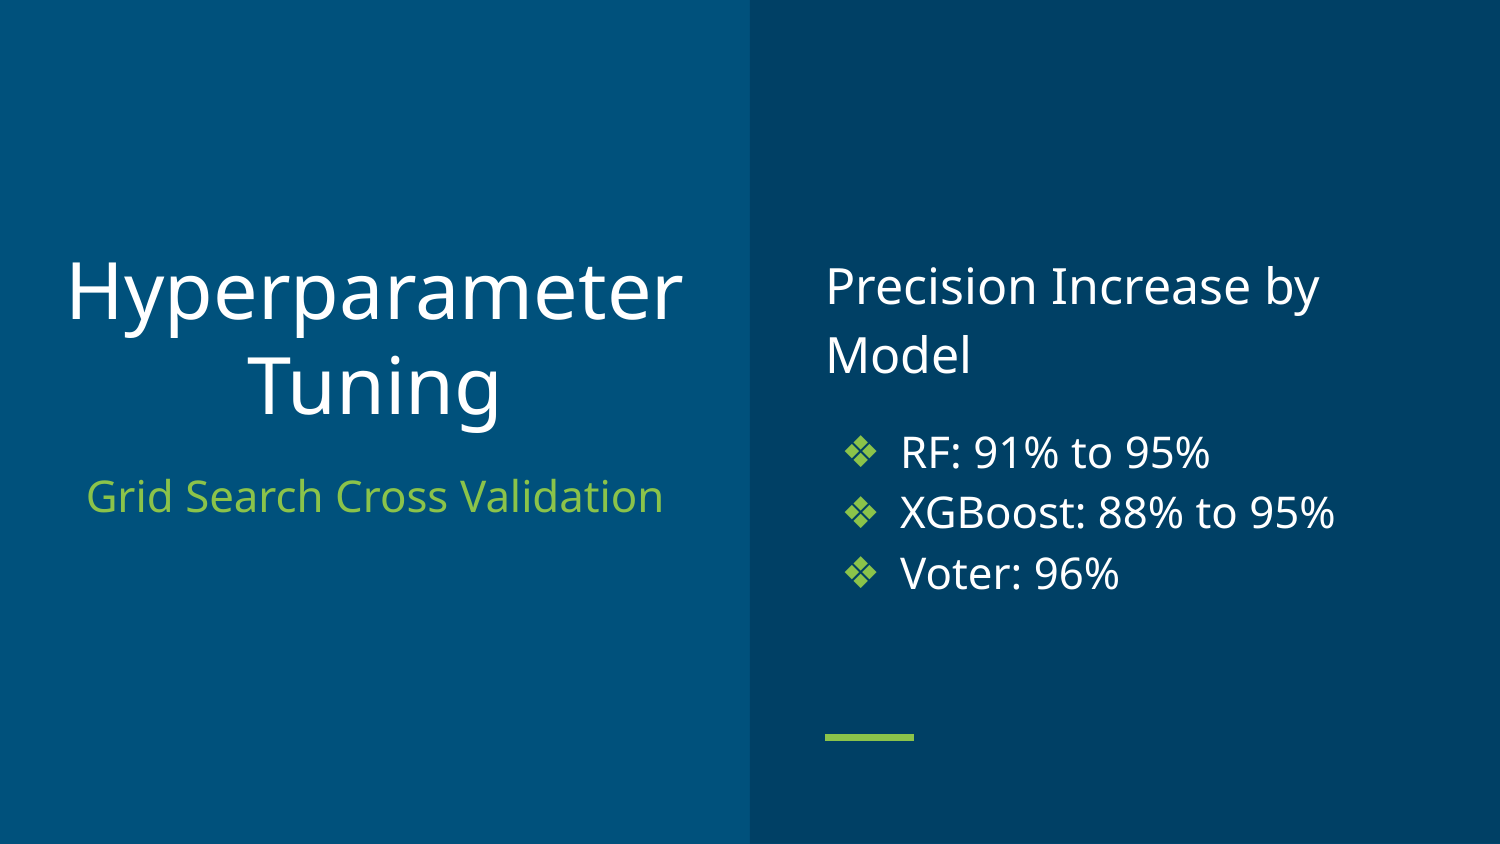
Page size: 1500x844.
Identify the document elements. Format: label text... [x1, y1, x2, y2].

subtitle Grid Search Cross Validation [43, 454, 708, 675]
title Hyperparameter Tuning [43, 198, 708, 446]
list Precision Increase by Model RF: 91% to 95% XGBoost: 88% to 95% Voter: 96% [810, 118, 1440, 725]
